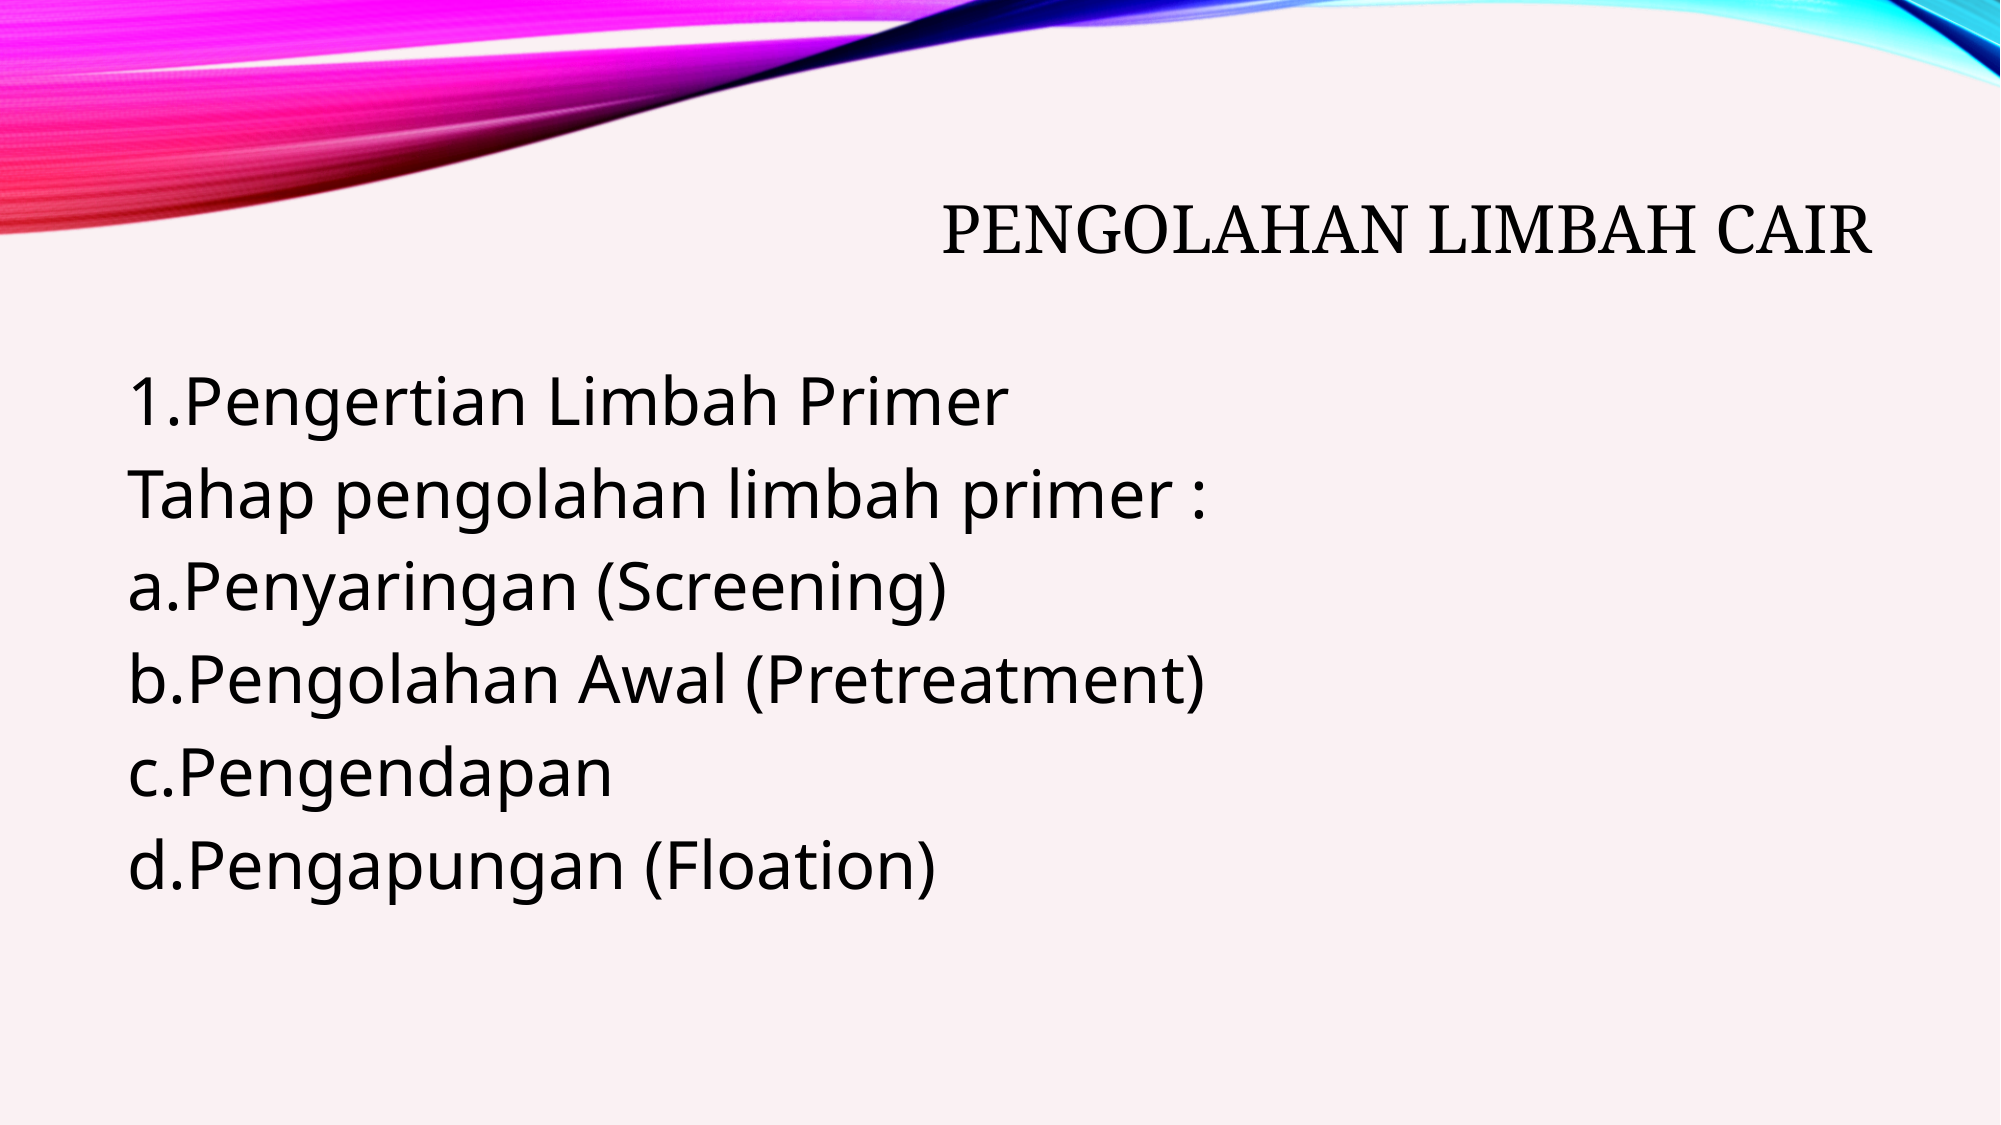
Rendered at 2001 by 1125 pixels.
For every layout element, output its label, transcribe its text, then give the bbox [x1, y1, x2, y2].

picture [1910, 0, 2000, 45]
title pengolahan limbah CAIR [474, 125, 1888, 338]
picture [1890, 0, 2000, 75]
picture [0, 0, 2000, 237]
list 1.Pengertian Limbah Primer Tahap pengolahan limbah primer : a.Penyaringan (Screening) b.Pengolahan Awal (Pretreatment) c.Pengendapan d.Pengapungan (Floation) [112, 360, 1888, 1021]
